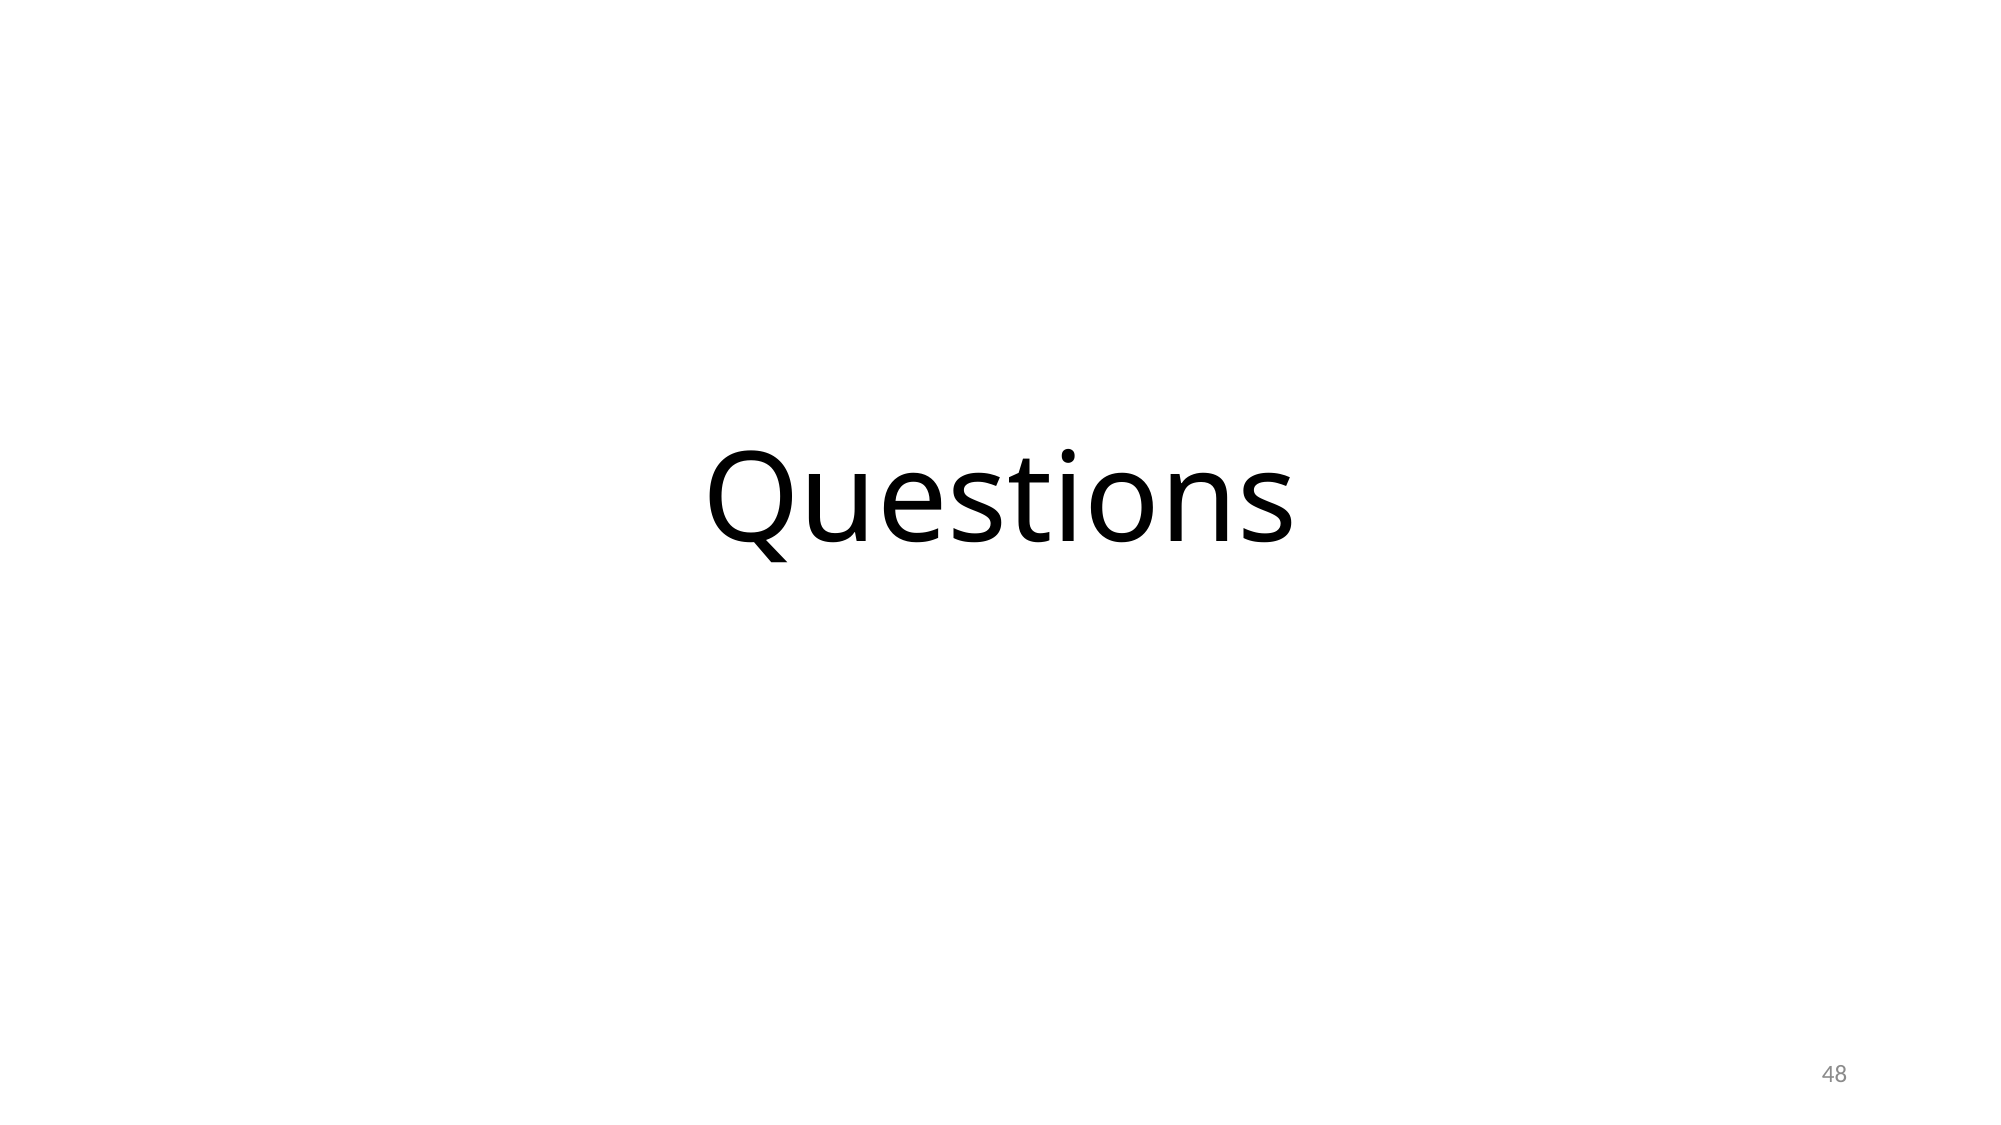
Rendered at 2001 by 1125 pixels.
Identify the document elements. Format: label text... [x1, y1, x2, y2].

slide_number 48 [1412, 1042, 1863, 1103]
title Questions [249, 184, 1750, 576]
